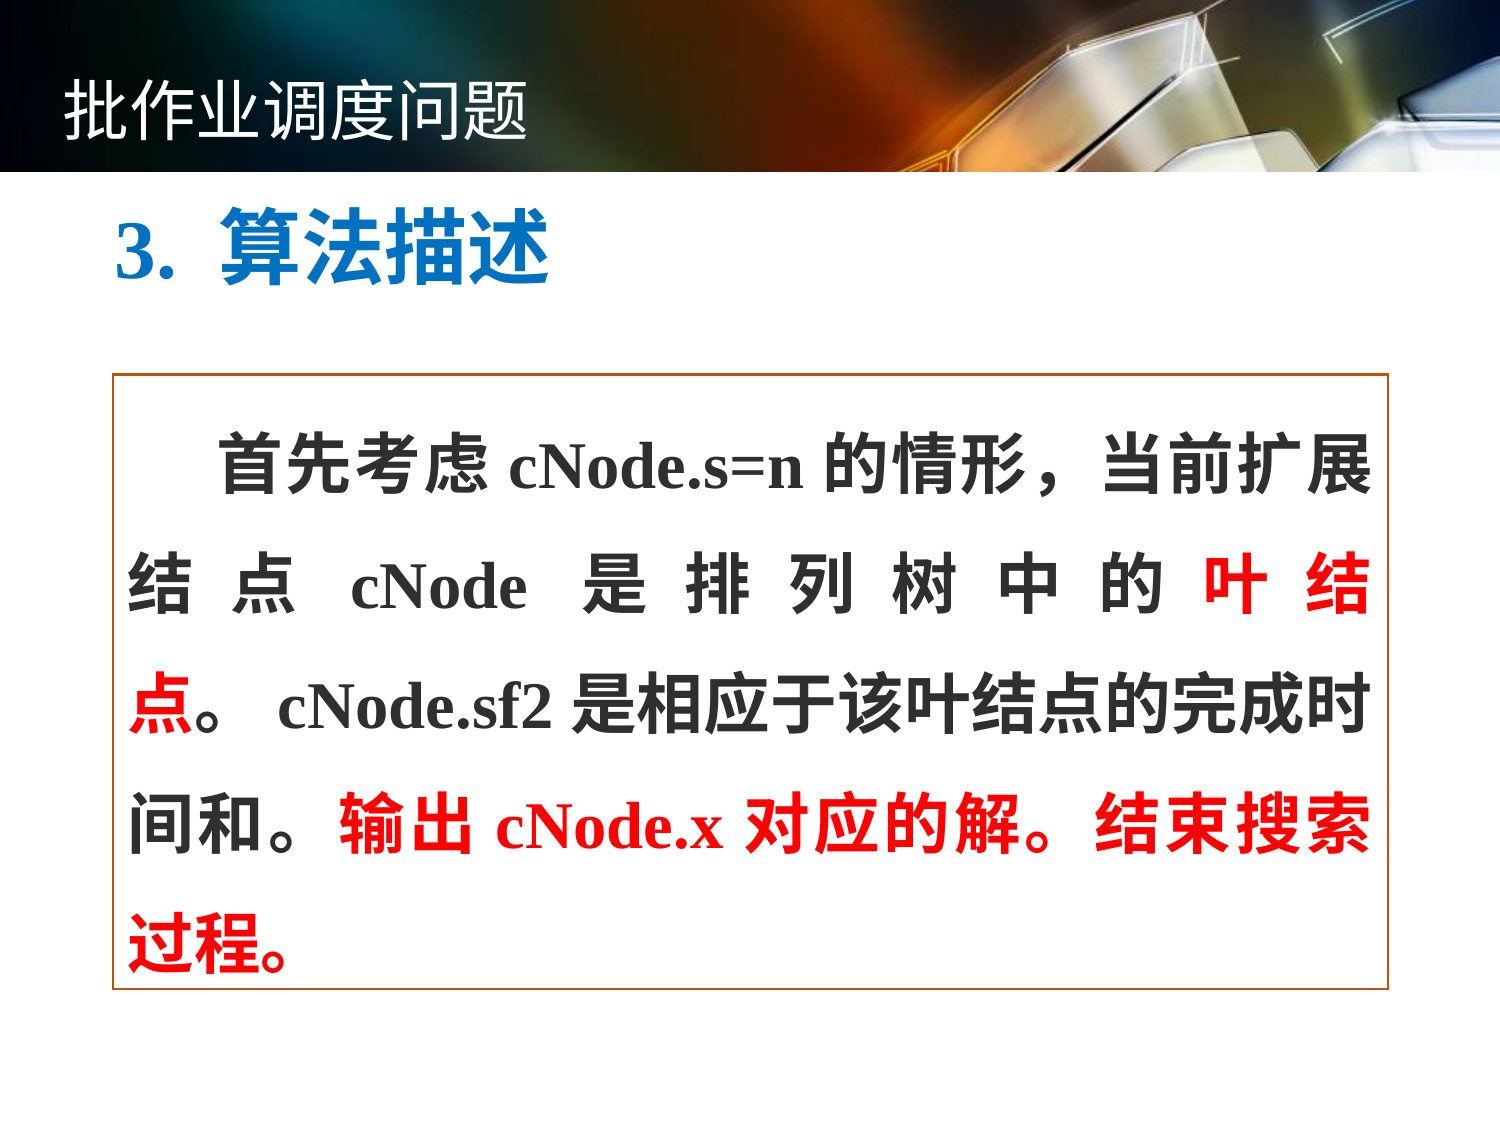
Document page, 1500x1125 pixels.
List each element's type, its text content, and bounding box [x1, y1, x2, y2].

picture [0, 0, 1500, 172]
text_box 批作业调度问题 [47, 61, 732, 157]
text_box 3. 算法描述 [100, 198, 1163, 312]
picture [282, 35, 289, 46]
text_box 首先考虑cNode.s=n的情形，当前扩展结点cNode是排列树中的叶结点。cNode.sf2是相应于该叶结点的完成时间和。输出cNode.x对应的解。结束搜索过程。 [112, 373, 1389, 990]
